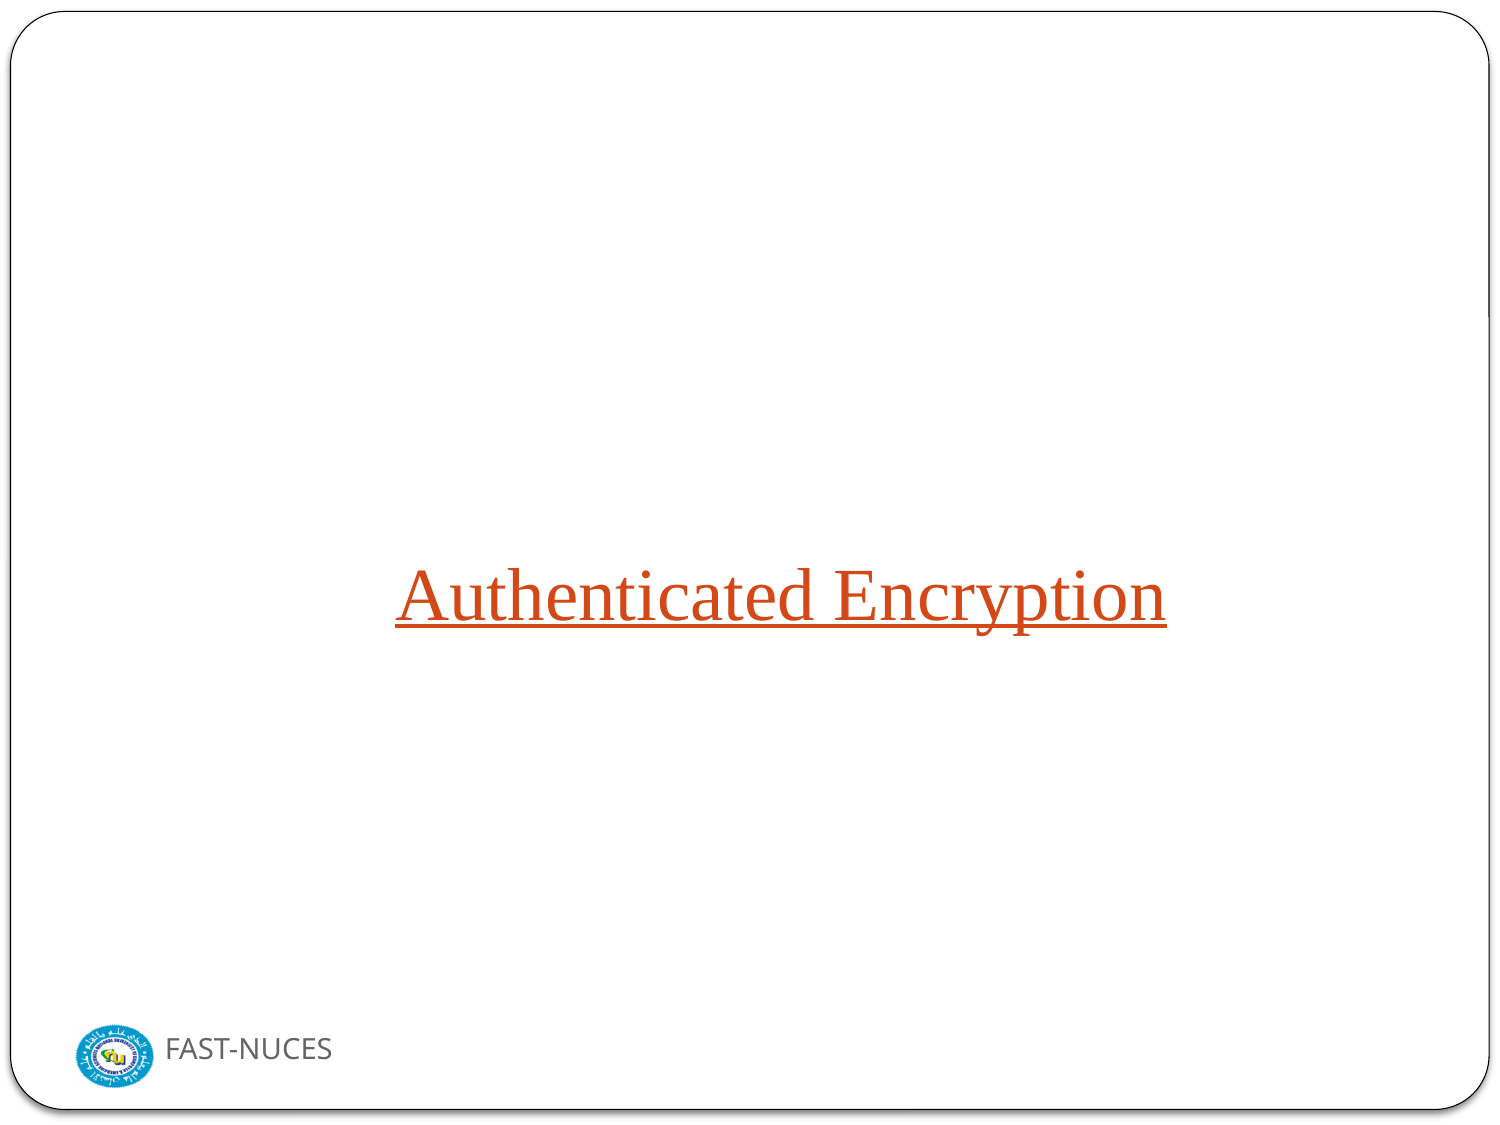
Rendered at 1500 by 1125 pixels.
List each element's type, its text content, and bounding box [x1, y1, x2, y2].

picture [123, 1060, 154, 1088]
footer FAST-NUCES [150, 1012, 800, 1088]
title Authenticated Encryption [125, 537, 1438, 650]
picture [74, 1024, 154, 1088]
picture [91, 1038, 138, 1075]
